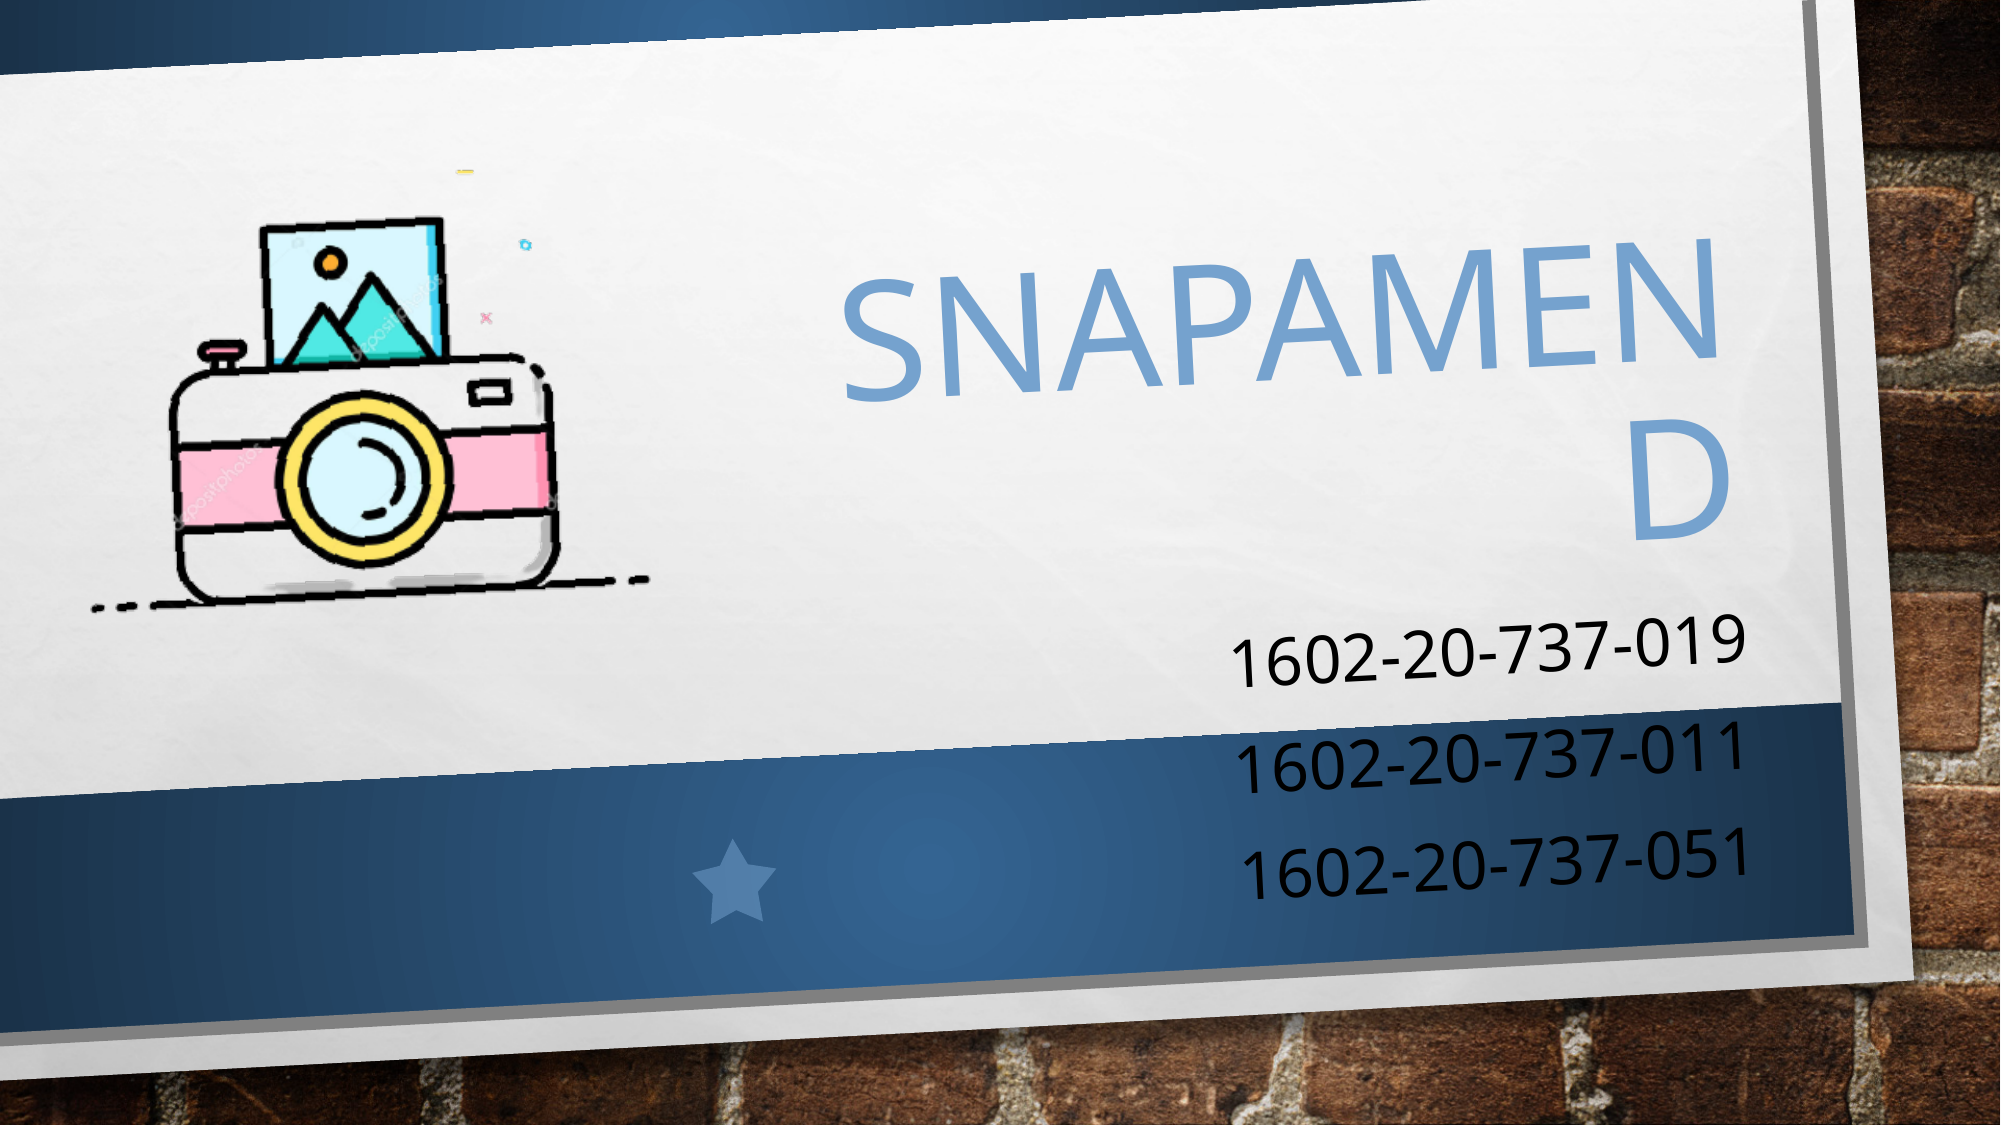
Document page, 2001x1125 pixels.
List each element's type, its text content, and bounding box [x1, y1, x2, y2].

picture [0, 37, 759, 800]
picture [0, 0, 2000, 1125]
title SNAPAMEND [800, 39, 1760, 627]
subtitle 1602-20-737-019 1602-20-737-011 1602-20-737-051 [828, 578, 1777, 945]
